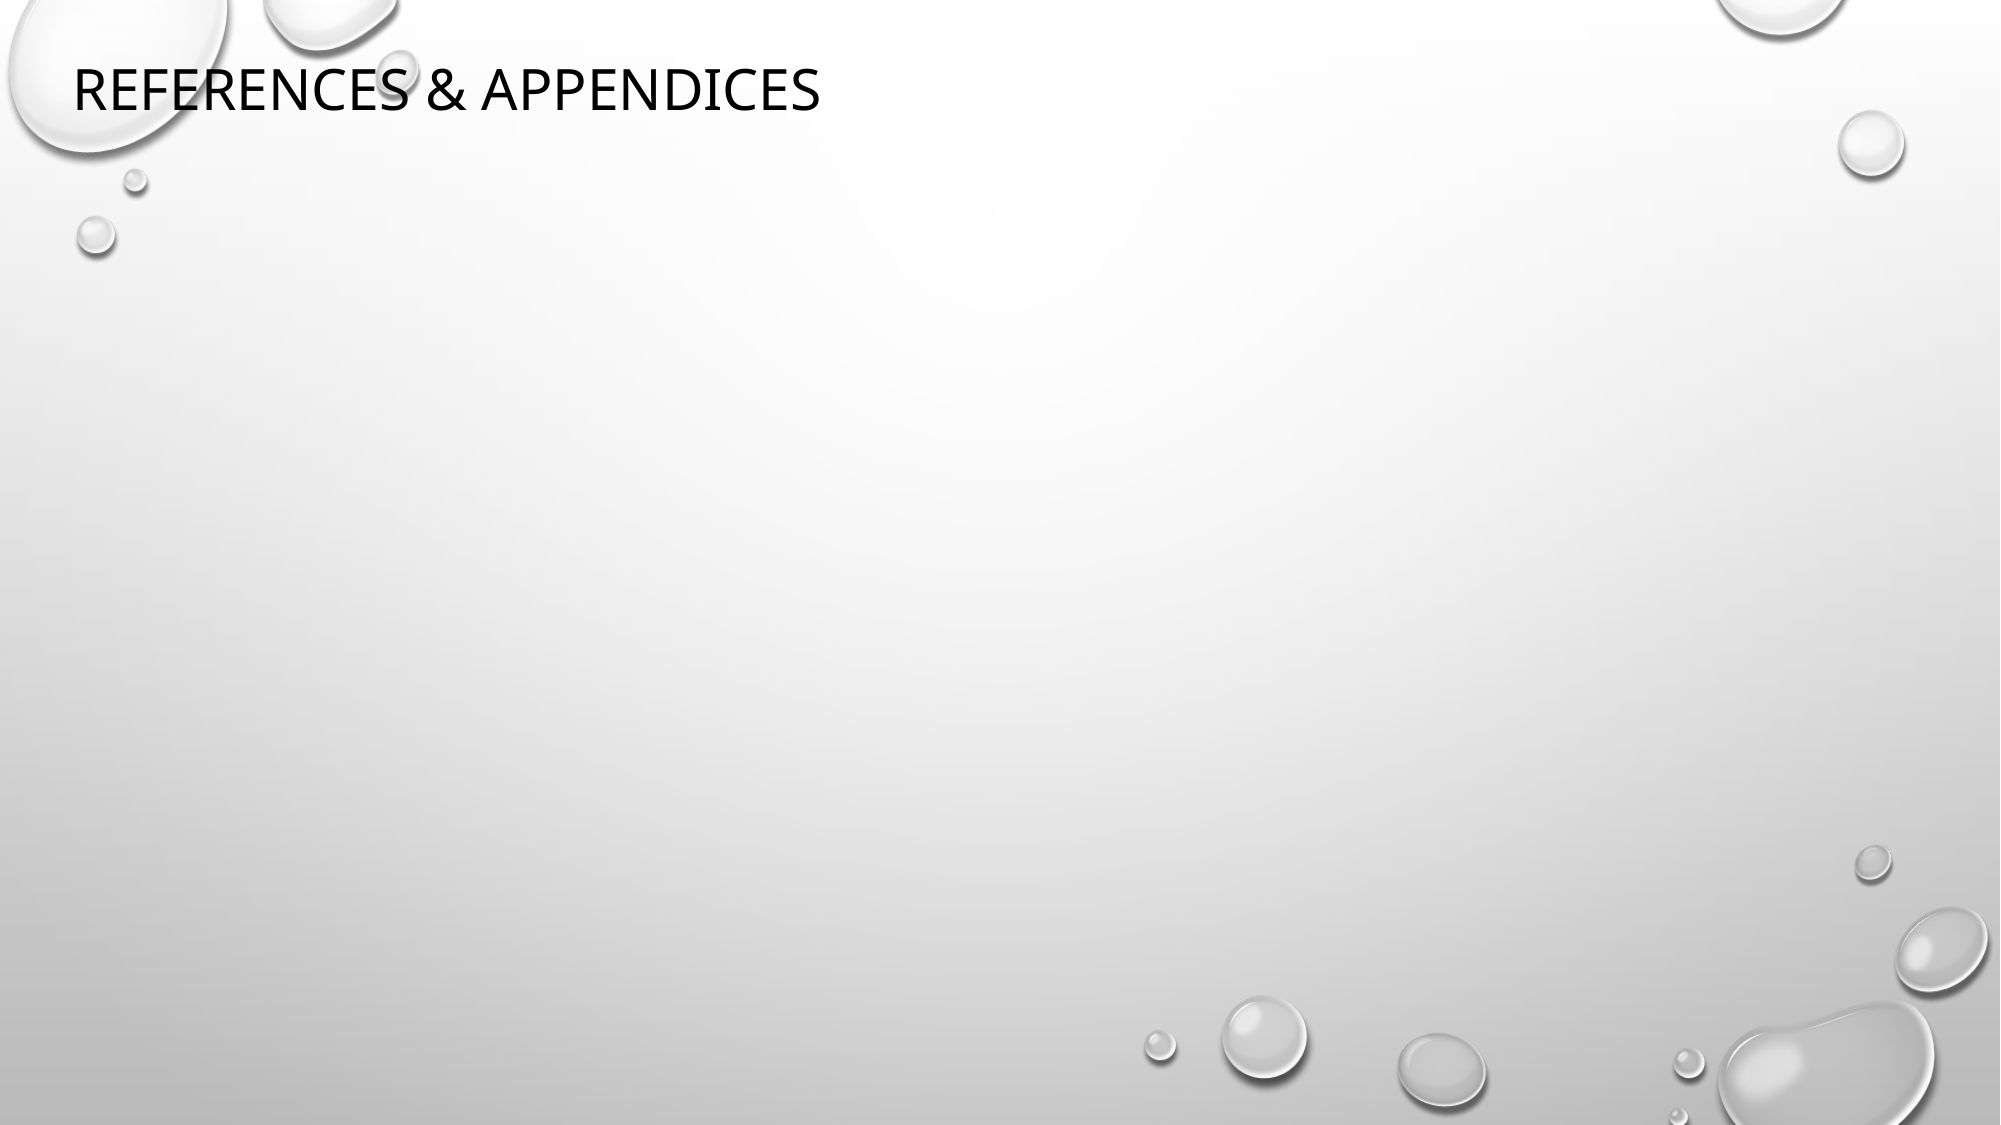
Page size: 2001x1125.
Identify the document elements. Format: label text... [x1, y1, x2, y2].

picture [0, 0, 2000, 1125]
title References & appendices [57, 37, 909, 146]
